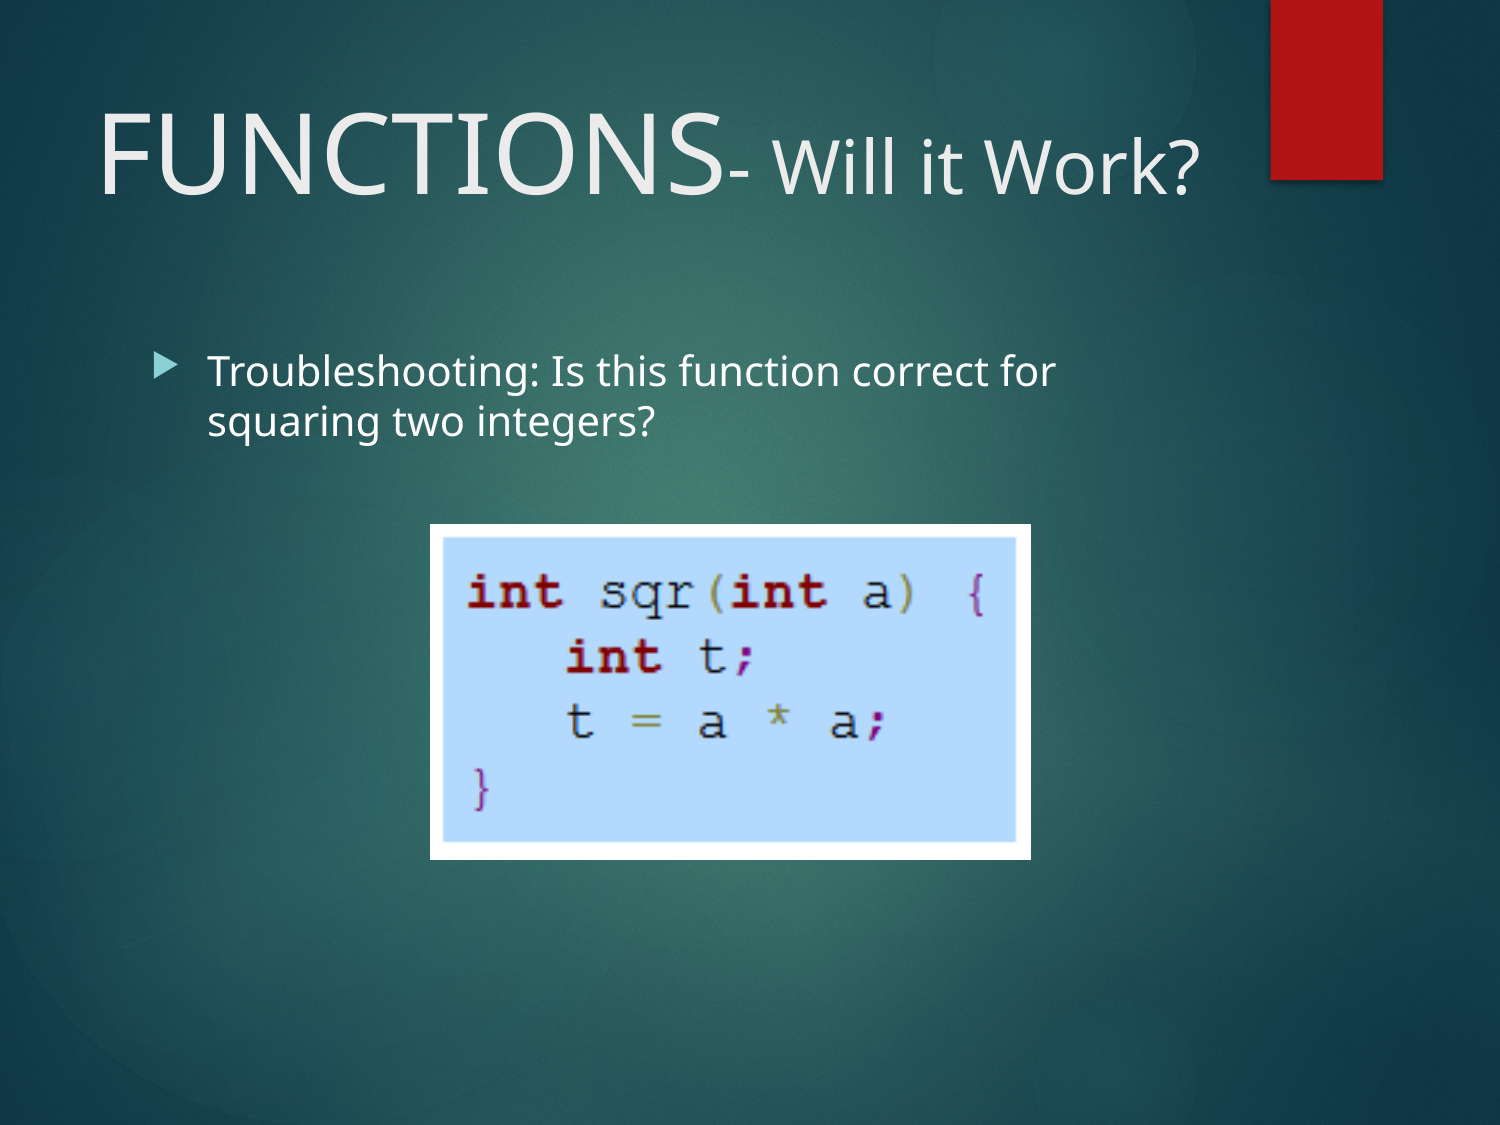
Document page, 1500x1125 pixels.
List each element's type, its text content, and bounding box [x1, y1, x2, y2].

list Troubleshooting: Is this function correct for squaring two integers? [135, 336, 1237, 1025]
picture [430, 523, 1031, 860]
title FUNCTIONS- Will it Work? [79, 74, 1237, 304]
